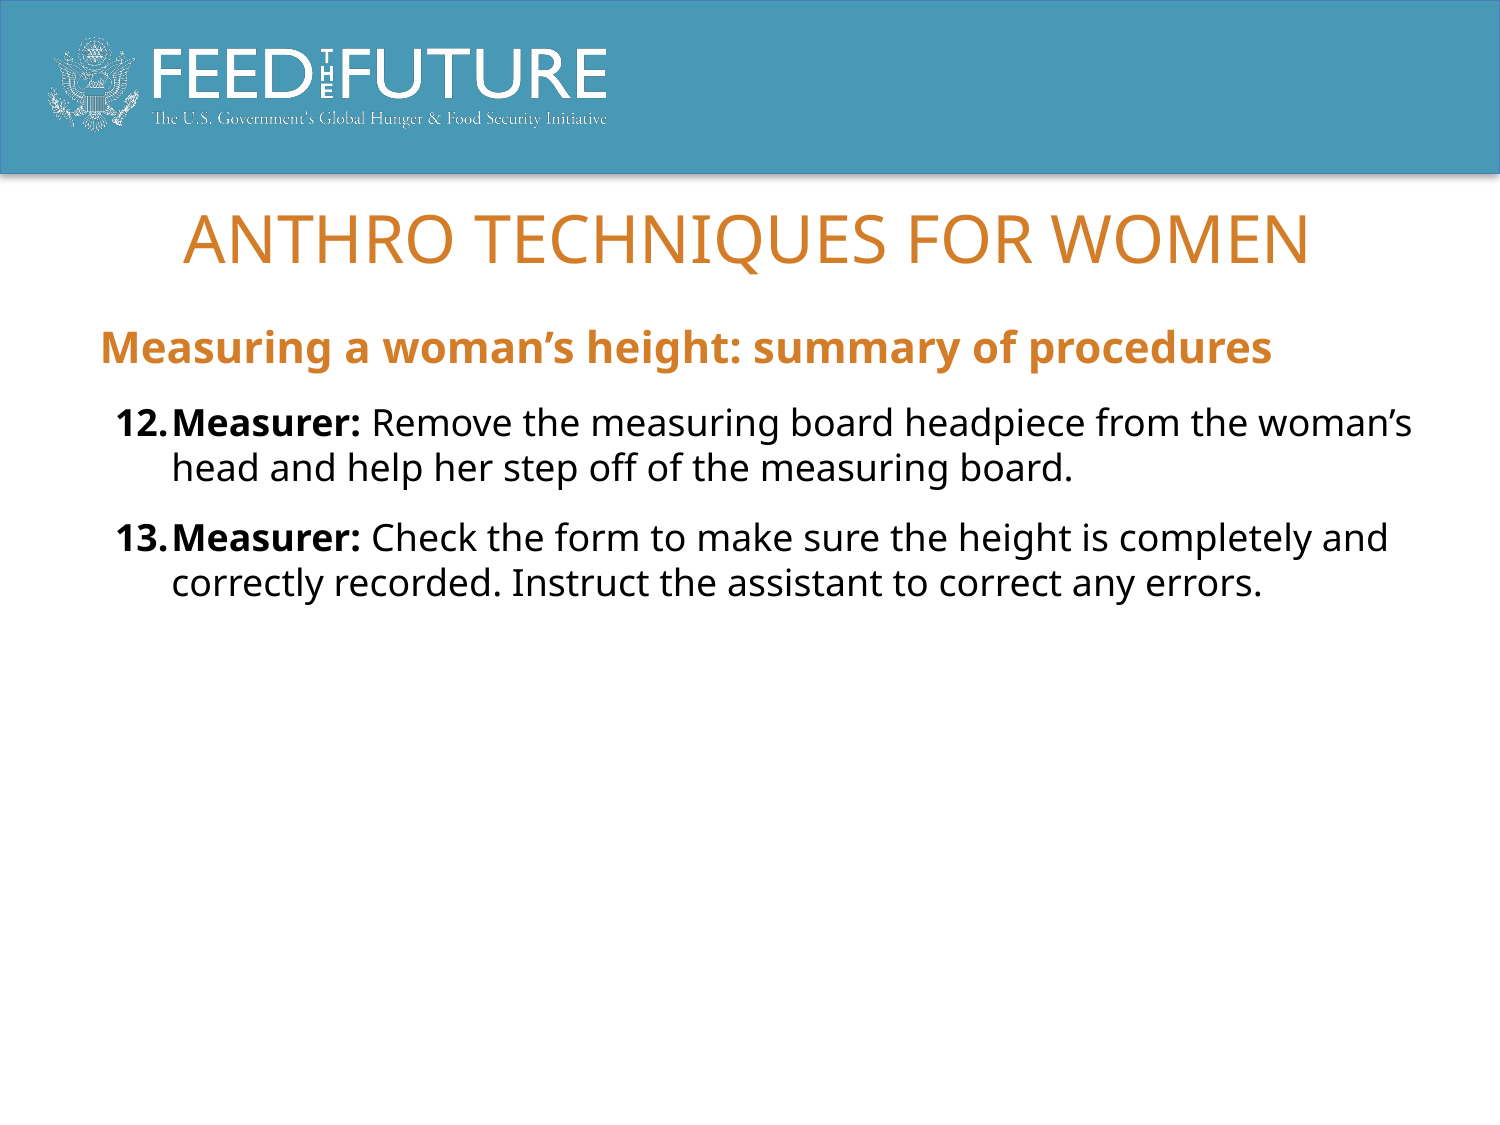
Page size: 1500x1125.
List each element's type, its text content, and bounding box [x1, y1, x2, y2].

list Measuring a woman’s height: summary of procedures [84, 312, 1423, 387]
list Measurer: Remove the measuring board headpiece from the woman’s head and help her step off of the measuring board. Measurer: Check the form to make sure the height is completely and correctly recorded. Instruct the assistant to correct any errors. [100, 391, 1430, 932]
title ANTHRO TECHNIQUES FOR WOMEN [73, 189, 1424, 288]
